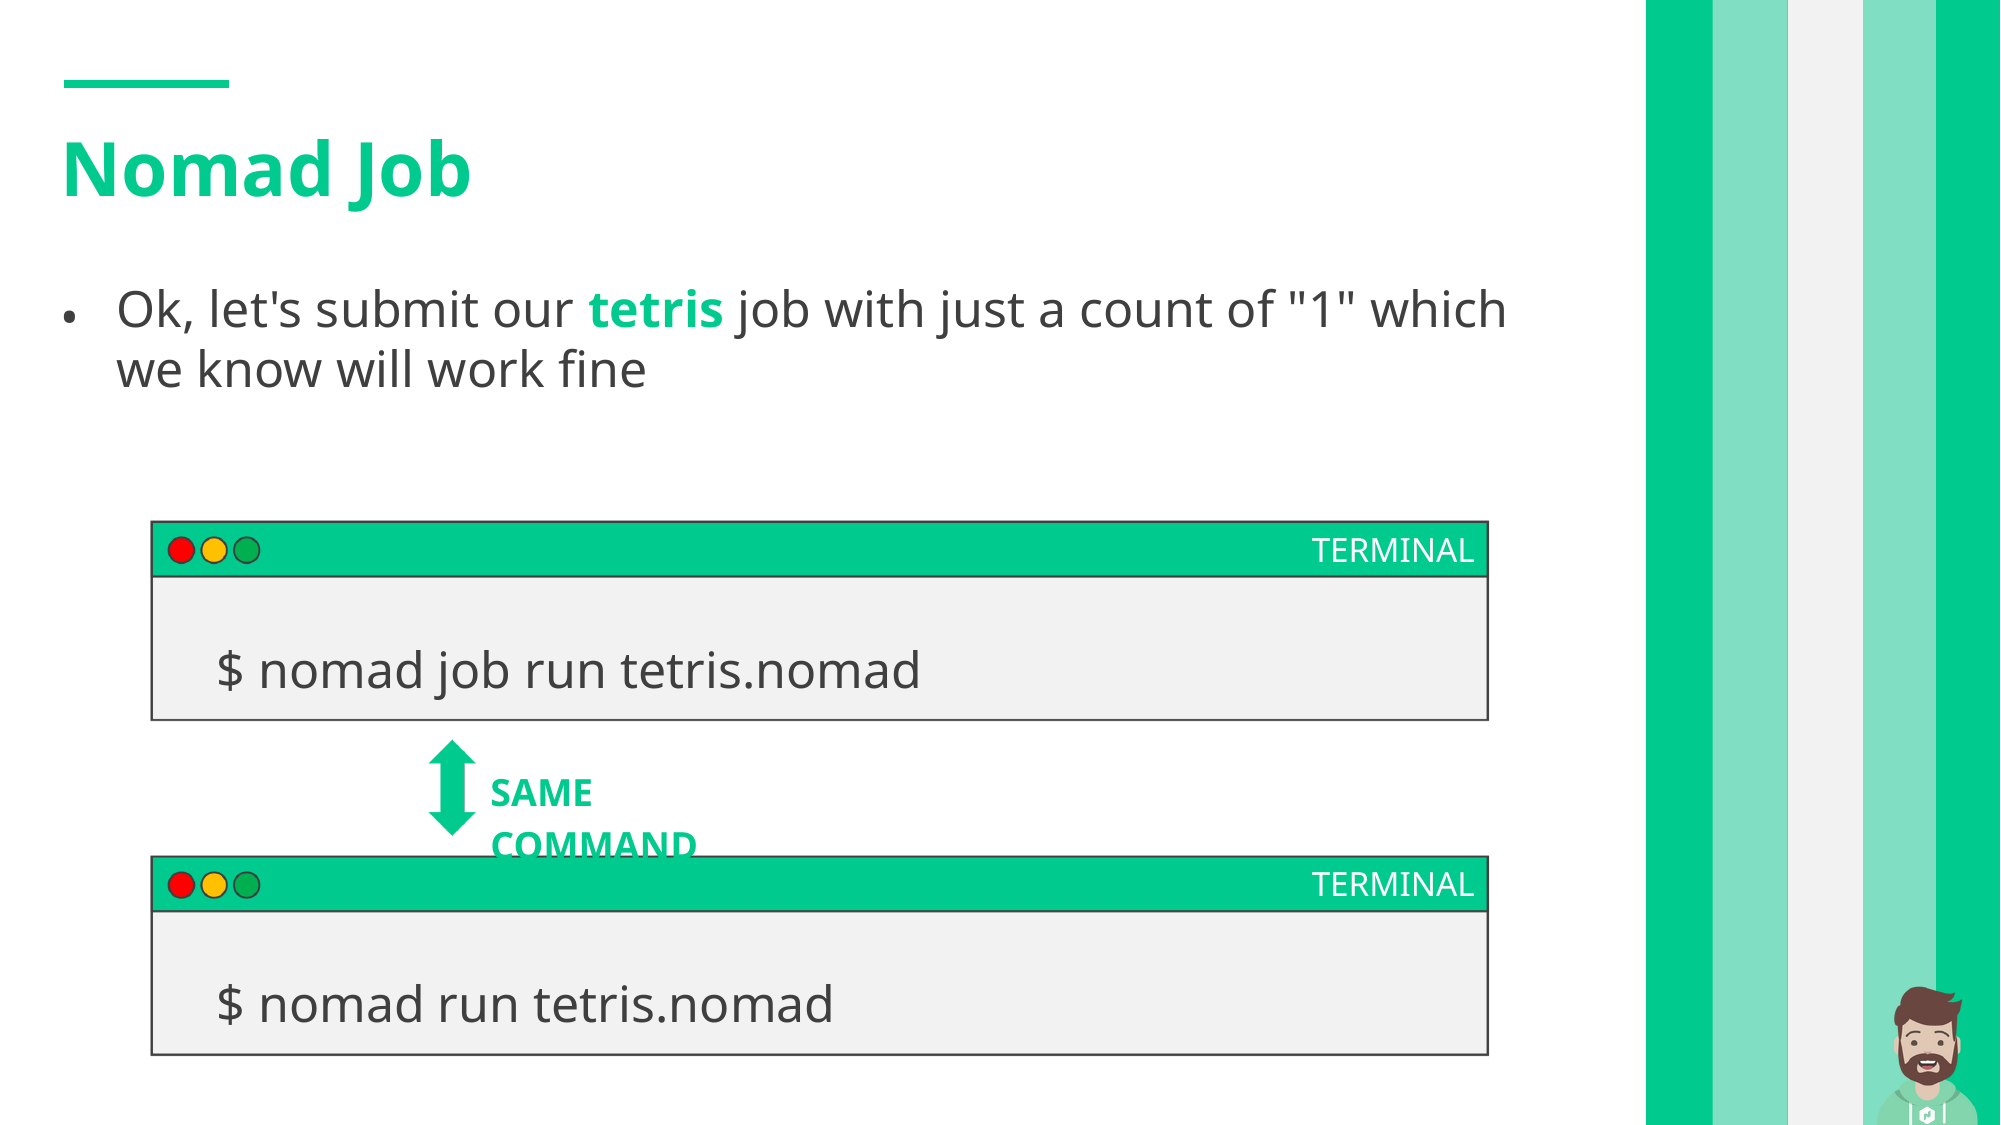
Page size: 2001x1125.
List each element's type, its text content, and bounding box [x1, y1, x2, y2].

text_box $ nomad job run tetris.nomad [216, 628, 1073, 699]
text_box TERMINAL [1311, 522, 1477, 569]
text_box Nomad Job [60, 106, 486, 212]
text_box Ok, let's submit our tetris job with just a count of "1" which we know will work fine [116, 277, 1523, 398]
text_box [1635, 0, 2000, 1125]
text_box • [59, 275, 78, 346]
text_box SAME COMMAND [490, 761, 801, 867]
text_box TERMINAL [1311, 856, 1477, 903]
text_box $ nomad run tetris.nomad [216, 962, 950, 1033]
text_box [139, 510, 1500, 1066]
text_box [63, 79, 230, 88]
